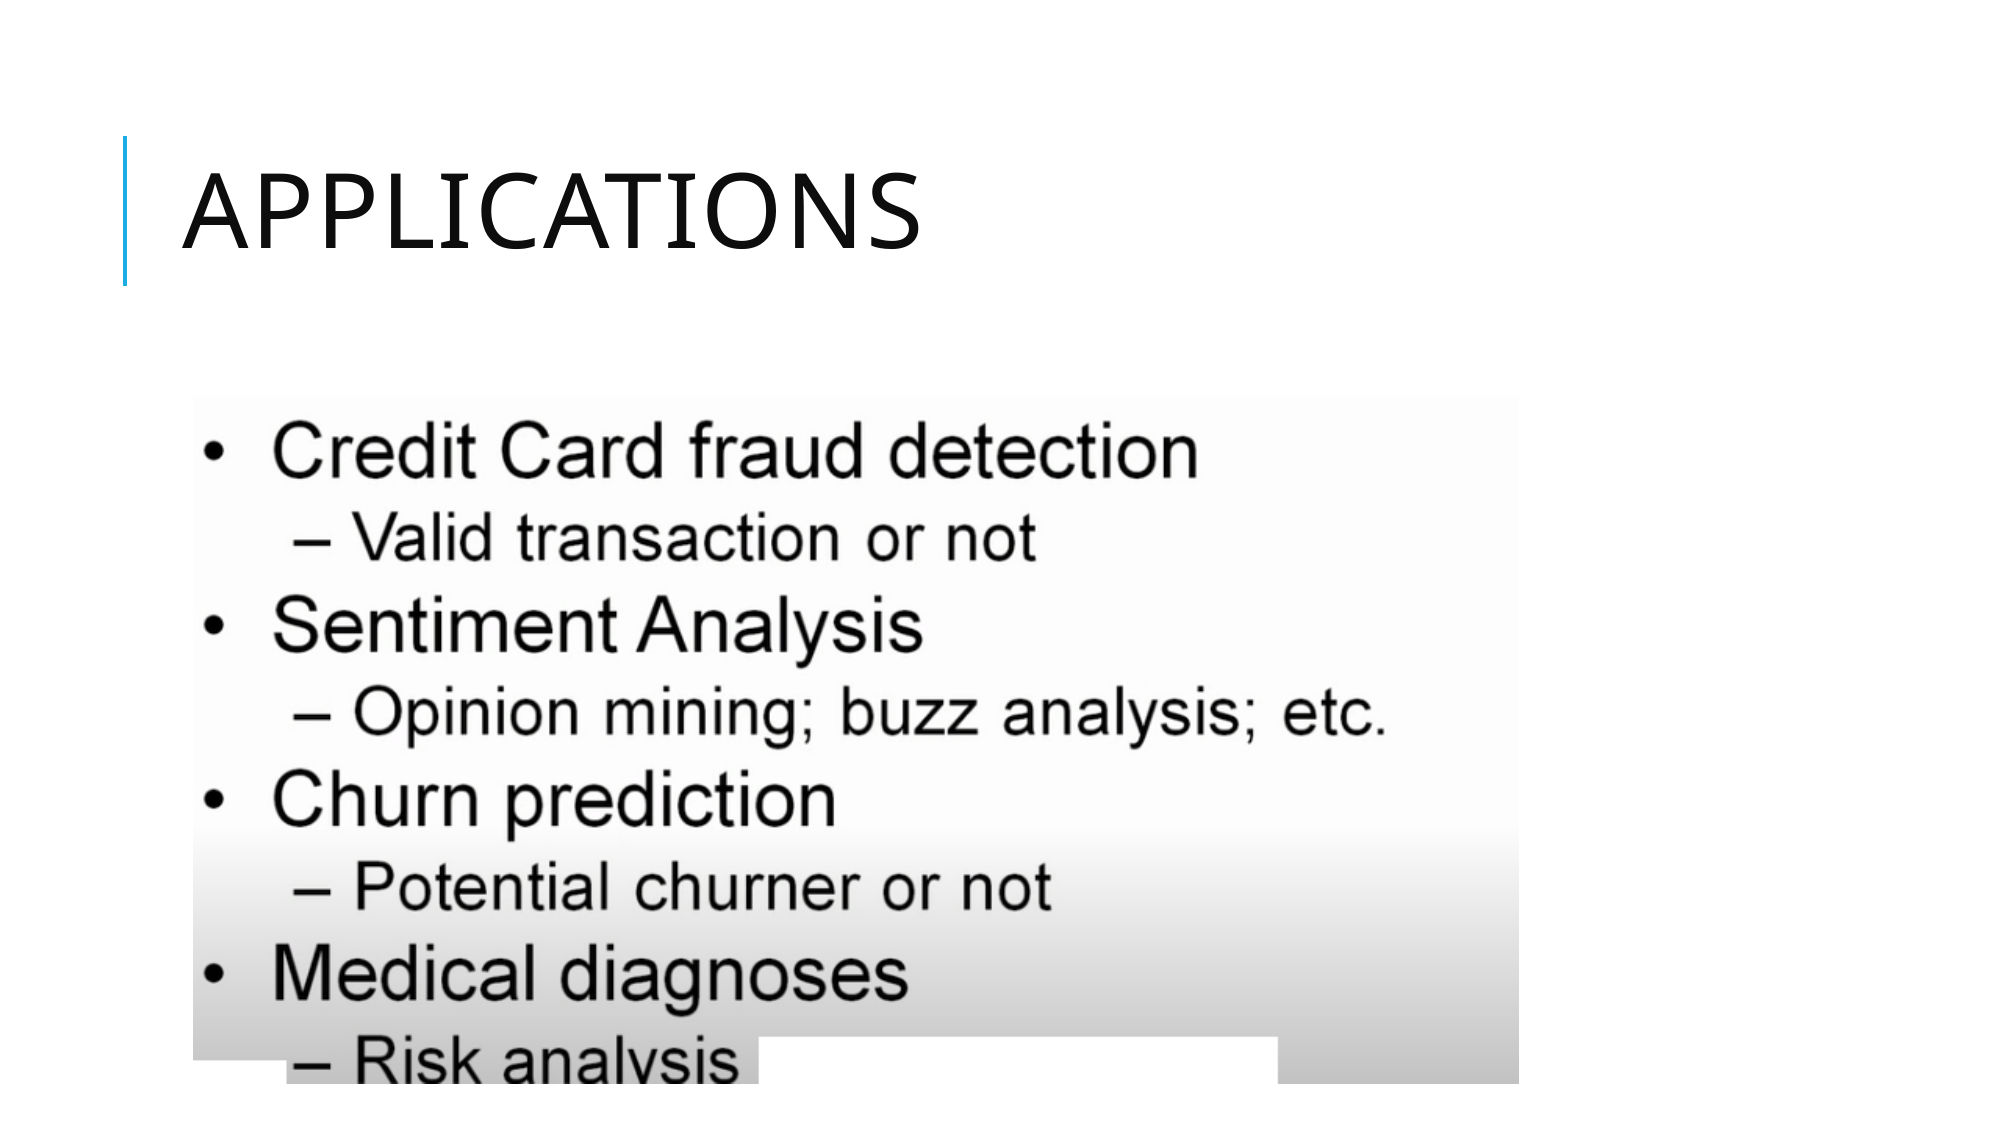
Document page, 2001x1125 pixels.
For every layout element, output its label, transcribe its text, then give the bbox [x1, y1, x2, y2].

picture [193, 395, 1519, 1084]
title applications [168, 96, 1763, 342]
